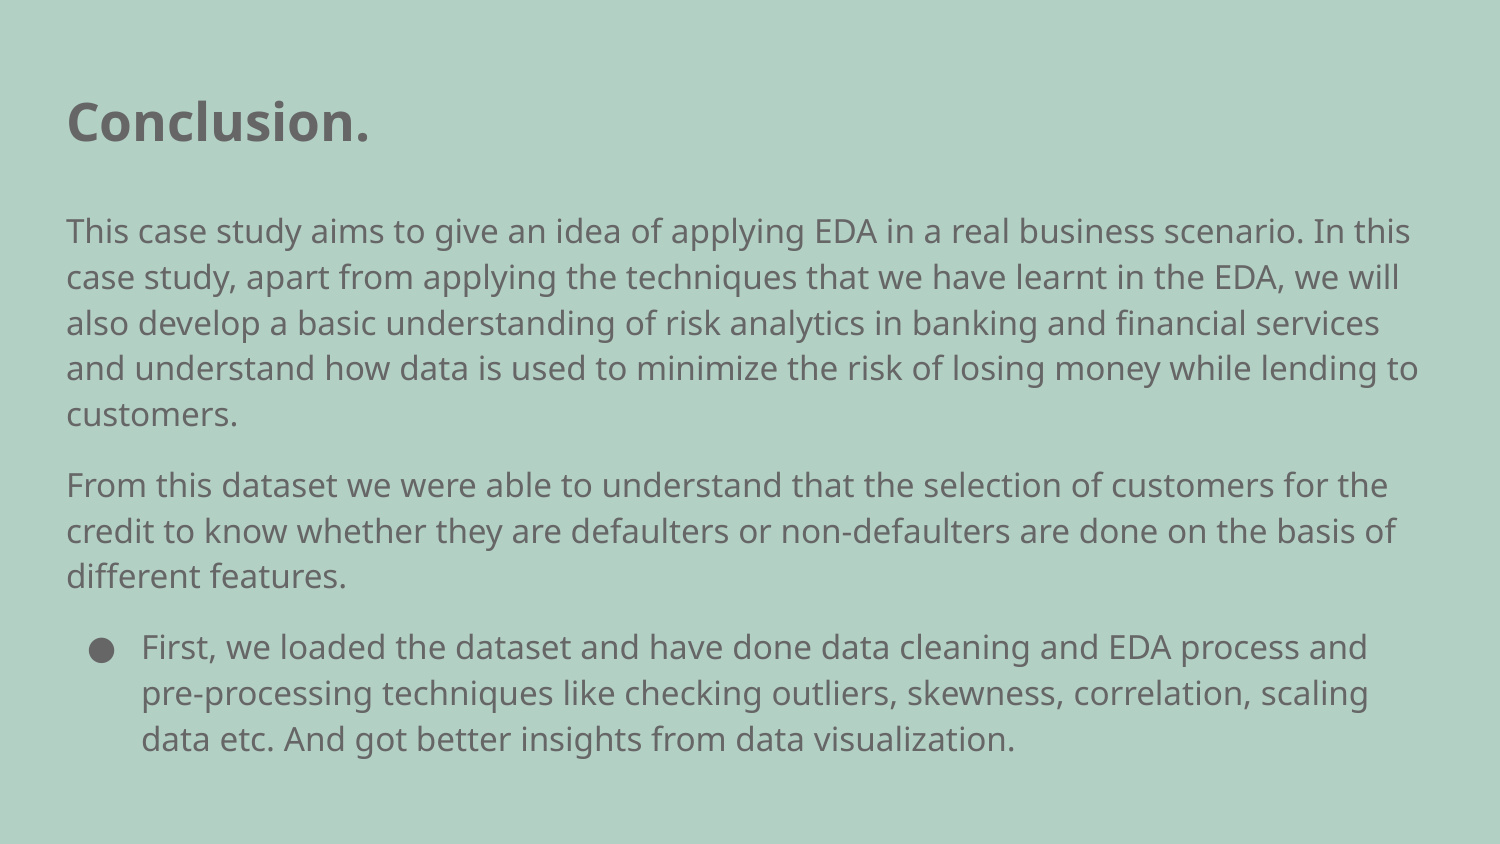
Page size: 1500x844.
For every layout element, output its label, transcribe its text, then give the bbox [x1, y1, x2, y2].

list This case study aims to give an idea of applying EDA in a real business scenario. In this case study, apart from applying the techniques that we have learnt in the EDA, we will also develop a basic understanding of risk analytics in banking and financial services and understand how data is used to minimize the risk of losing money while lending to customers. From this dataset we were able to understand that the selection of customers for the credit to know whether they are defaulters or non-defaulters are done on the basis of different features. First, we loaded the dataset and have done data cleaning and EDA process and pre-processing techniques like checking outliers, skewness, correlation, scaling data etc. And got better insights from data visualization. [51, 189, 1449, 791]
title Conclusion. [51, 72, 1449, 167]
